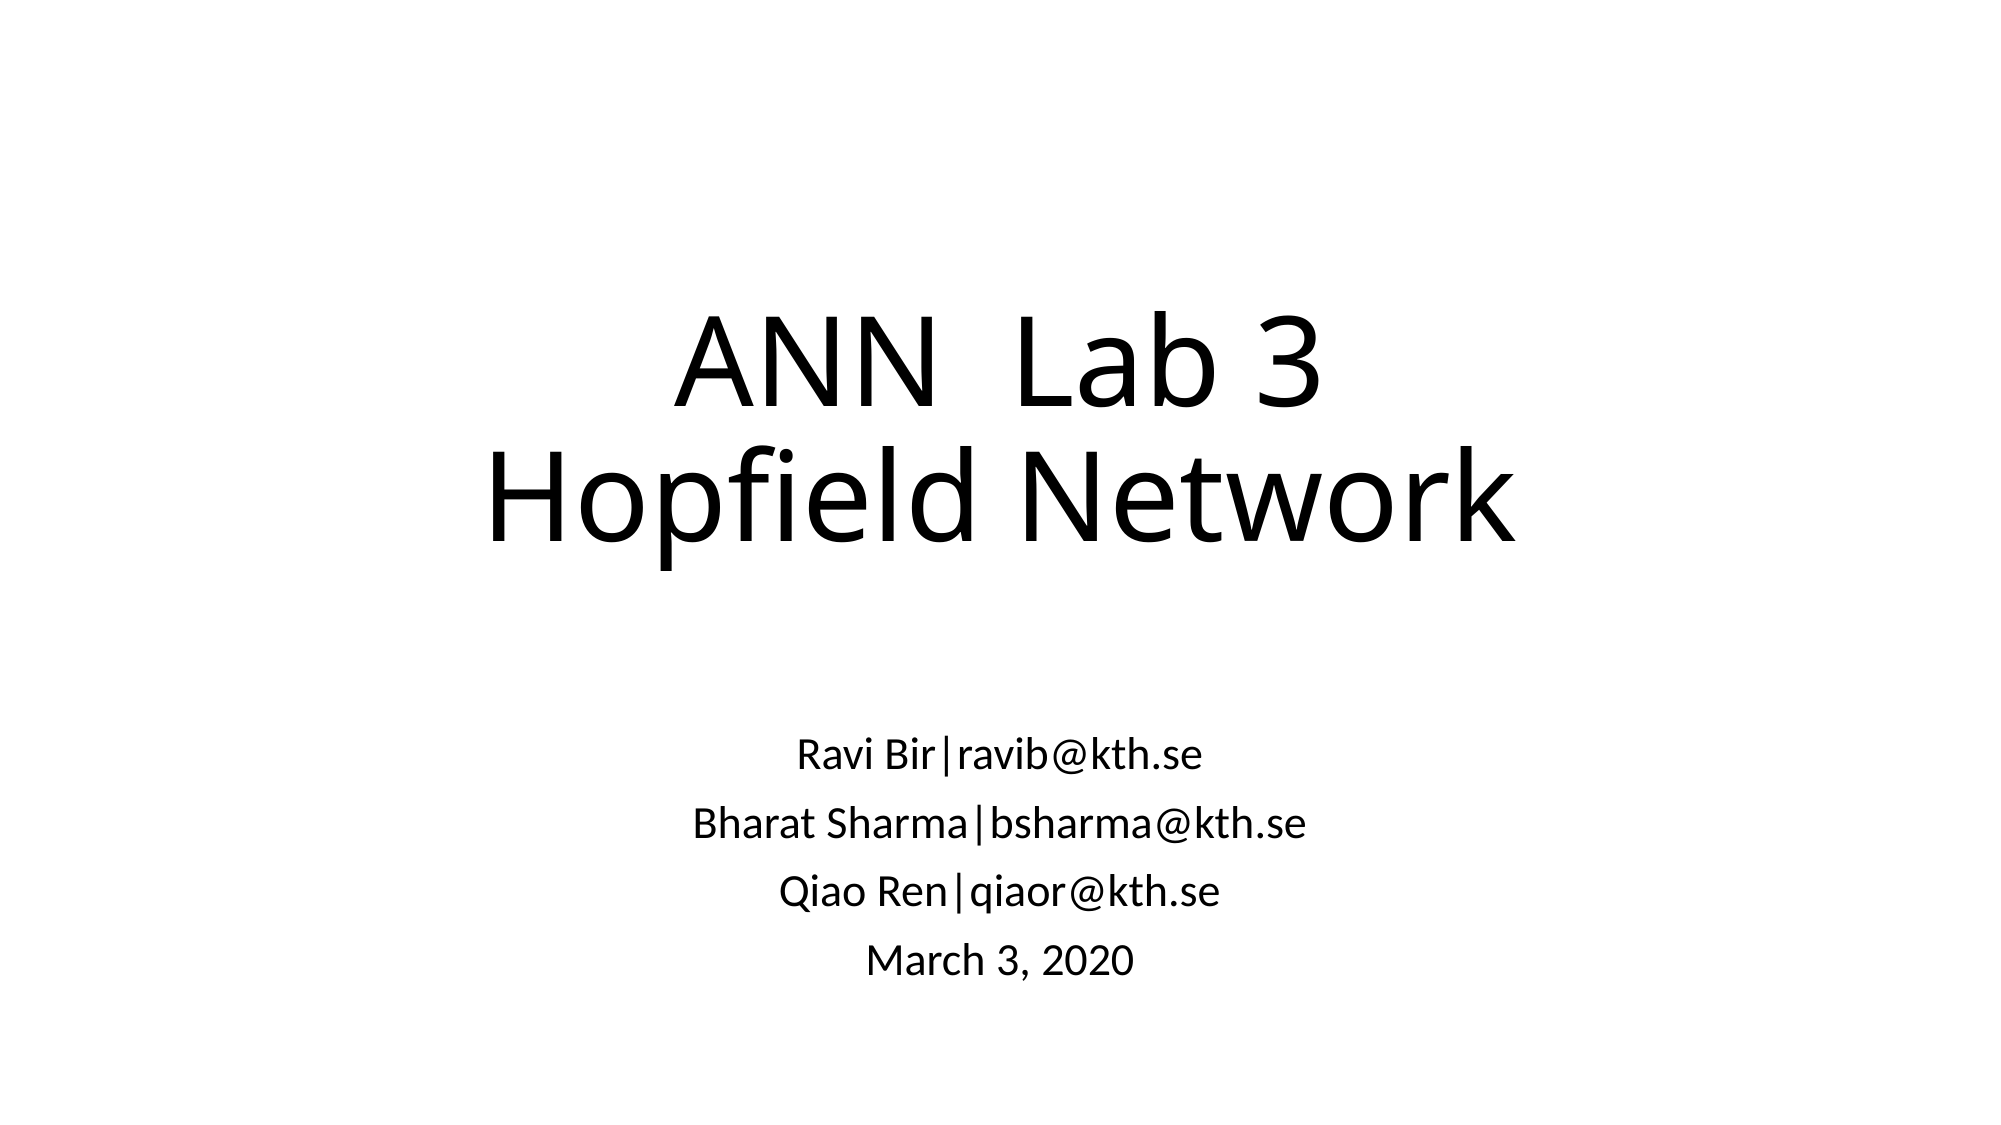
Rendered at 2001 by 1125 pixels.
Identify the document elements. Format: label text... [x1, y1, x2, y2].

title ANN Lab 3 Hopfield Network [249, 184, 1750, 576]
subtitle Ravi Bir|ravib@kth.se Bharat Sharma|bsharma@kth.se Qiao Ren|qiaor@kth.se March 3, 2020 [249, 722, 1750, 994]
